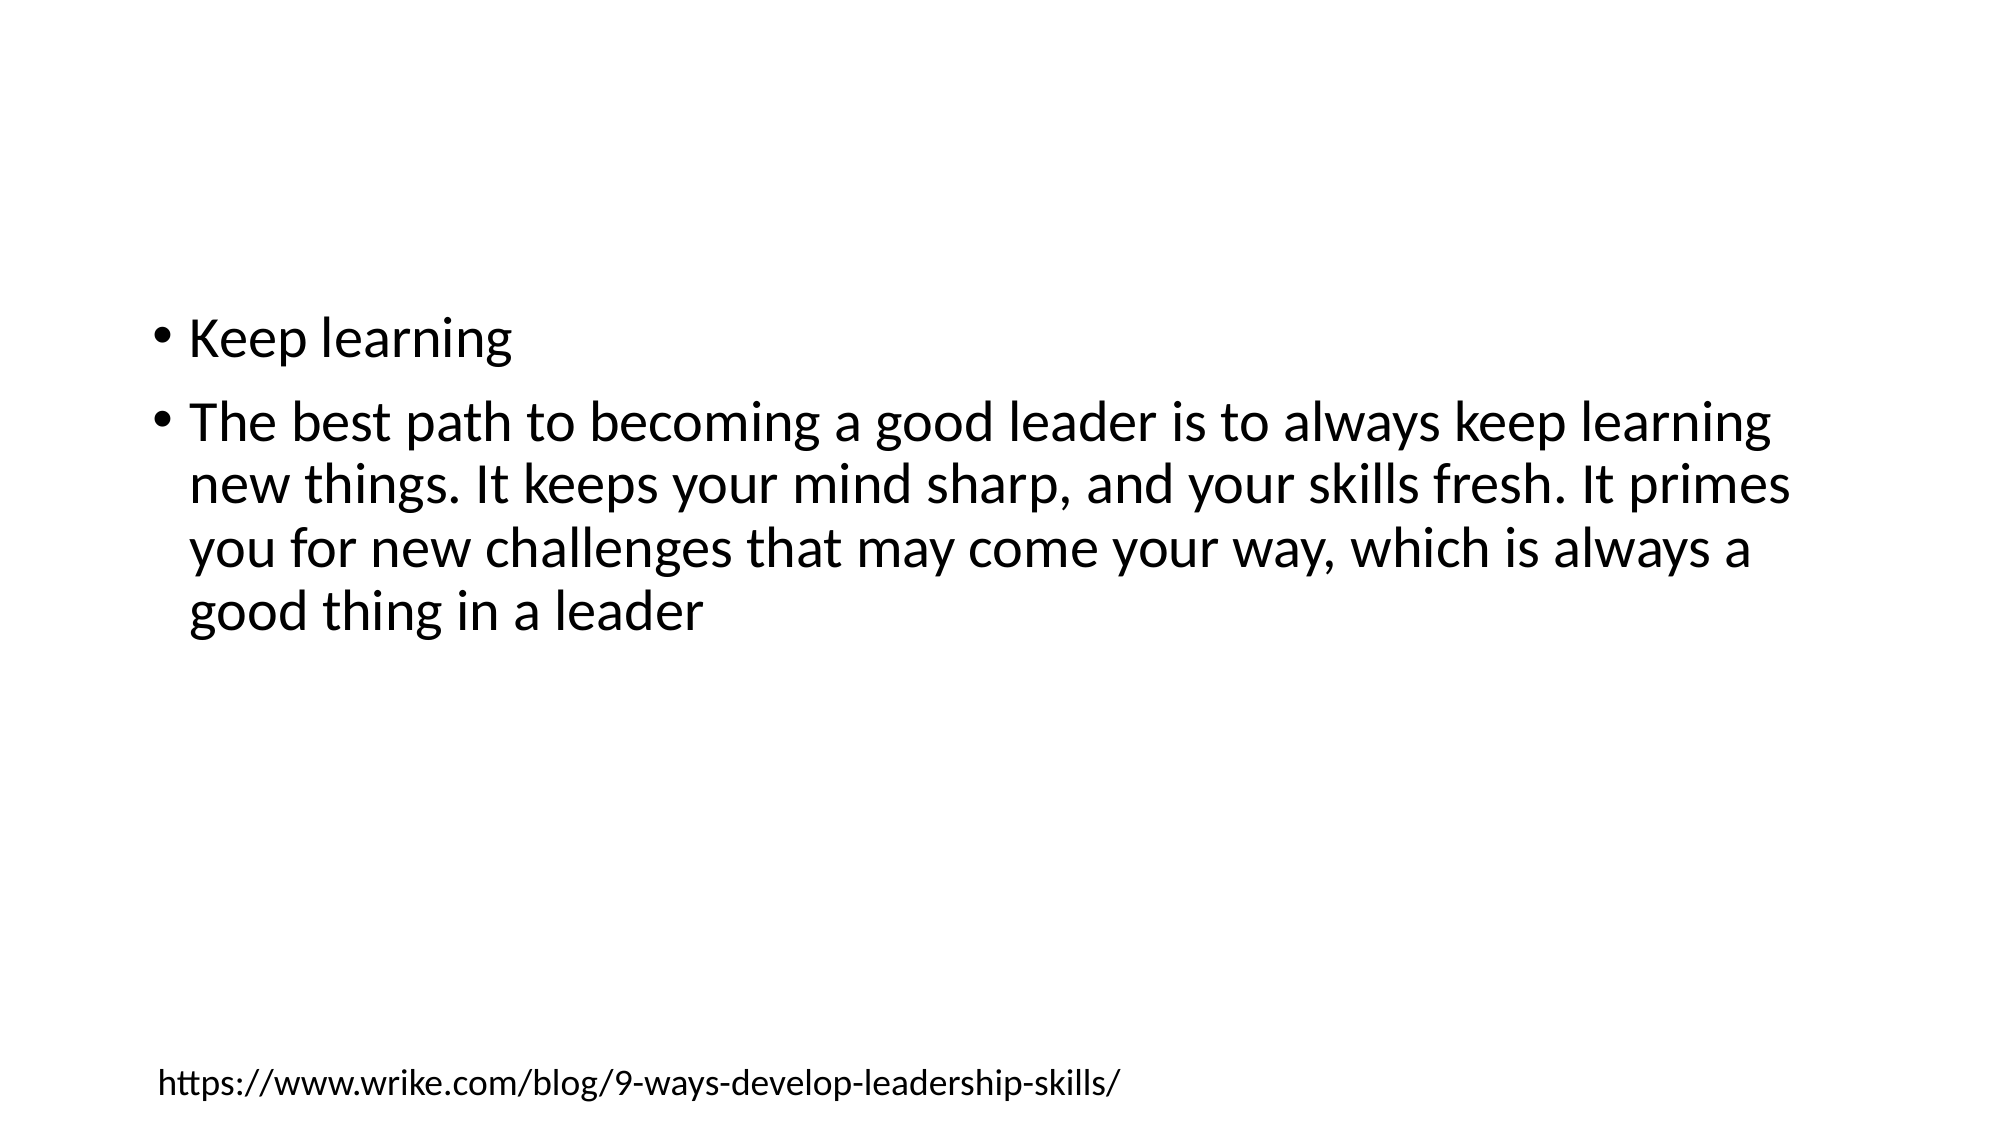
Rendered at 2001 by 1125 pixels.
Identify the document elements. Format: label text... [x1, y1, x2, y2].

list Keep learning The best path to becoming a good leader is to always keep learning new things. It keeps your mind sharp, and your skills fresh. It primes you for new challenges that may come your way, which is always a good thing in a leader [137, 299, 1863, 1014]
text_box https://www.wrike.com/blog/9-ways-develop-leadership-skills/ [142, 1050, 1137, 1111]
